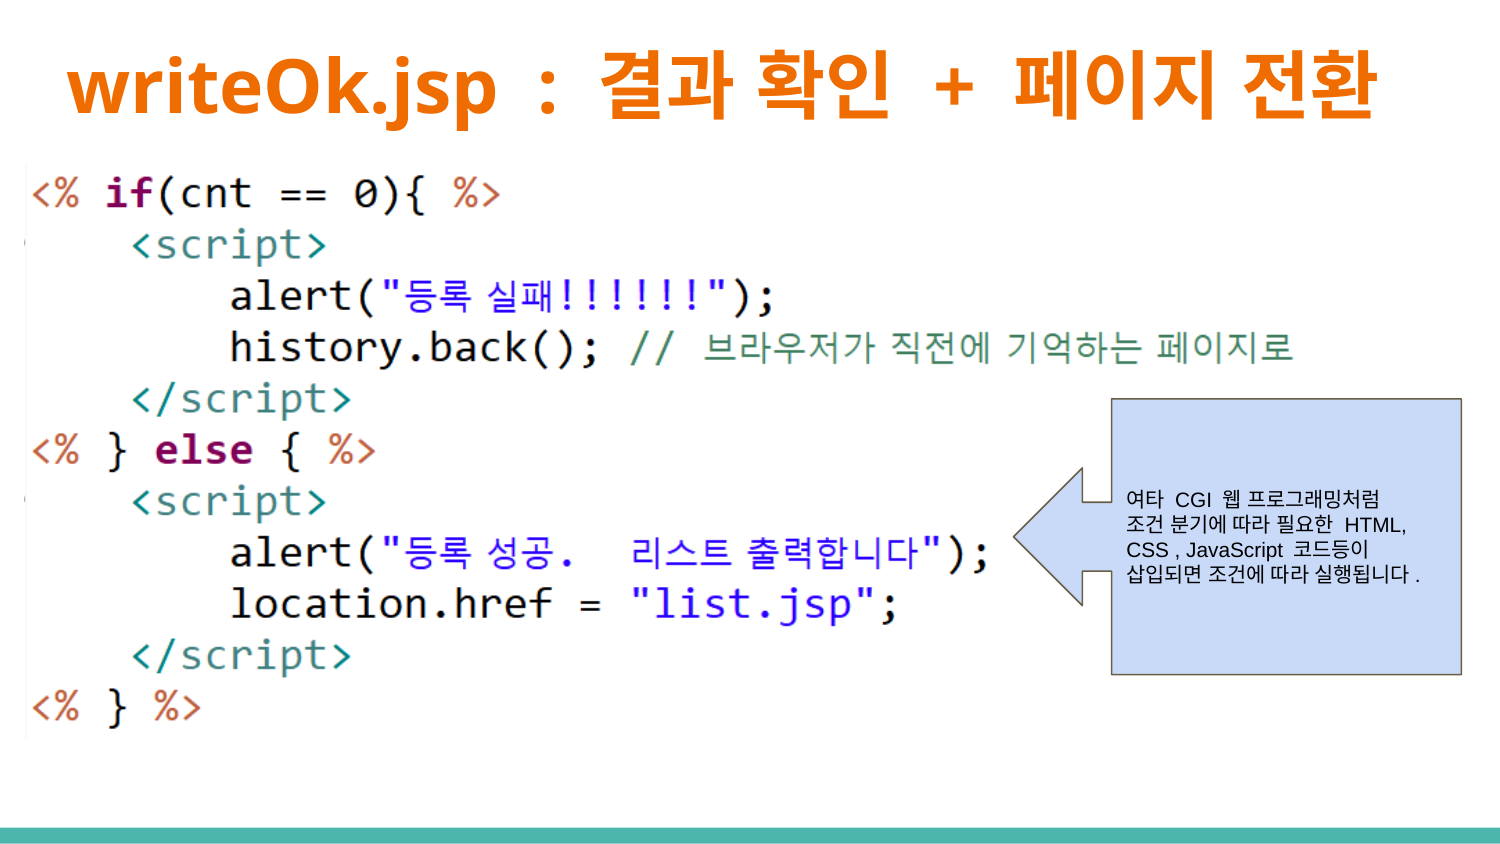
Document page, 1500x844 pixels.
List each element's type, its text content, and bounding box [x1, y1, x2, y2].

picture [24, 163, 1314, 740]
title writeOk.jsp : 결과 확인 + 페이지 전환 [51, 23, 1449, 140]
text_box 여타 CGI 웹 프로그래밍처럼 조건 분기에 따라 필요한 HTML, CSS , JavaScript 코드등이 삽입되면 조건에 따라 실행됩니다. [1318, 398, 1462, 675]
